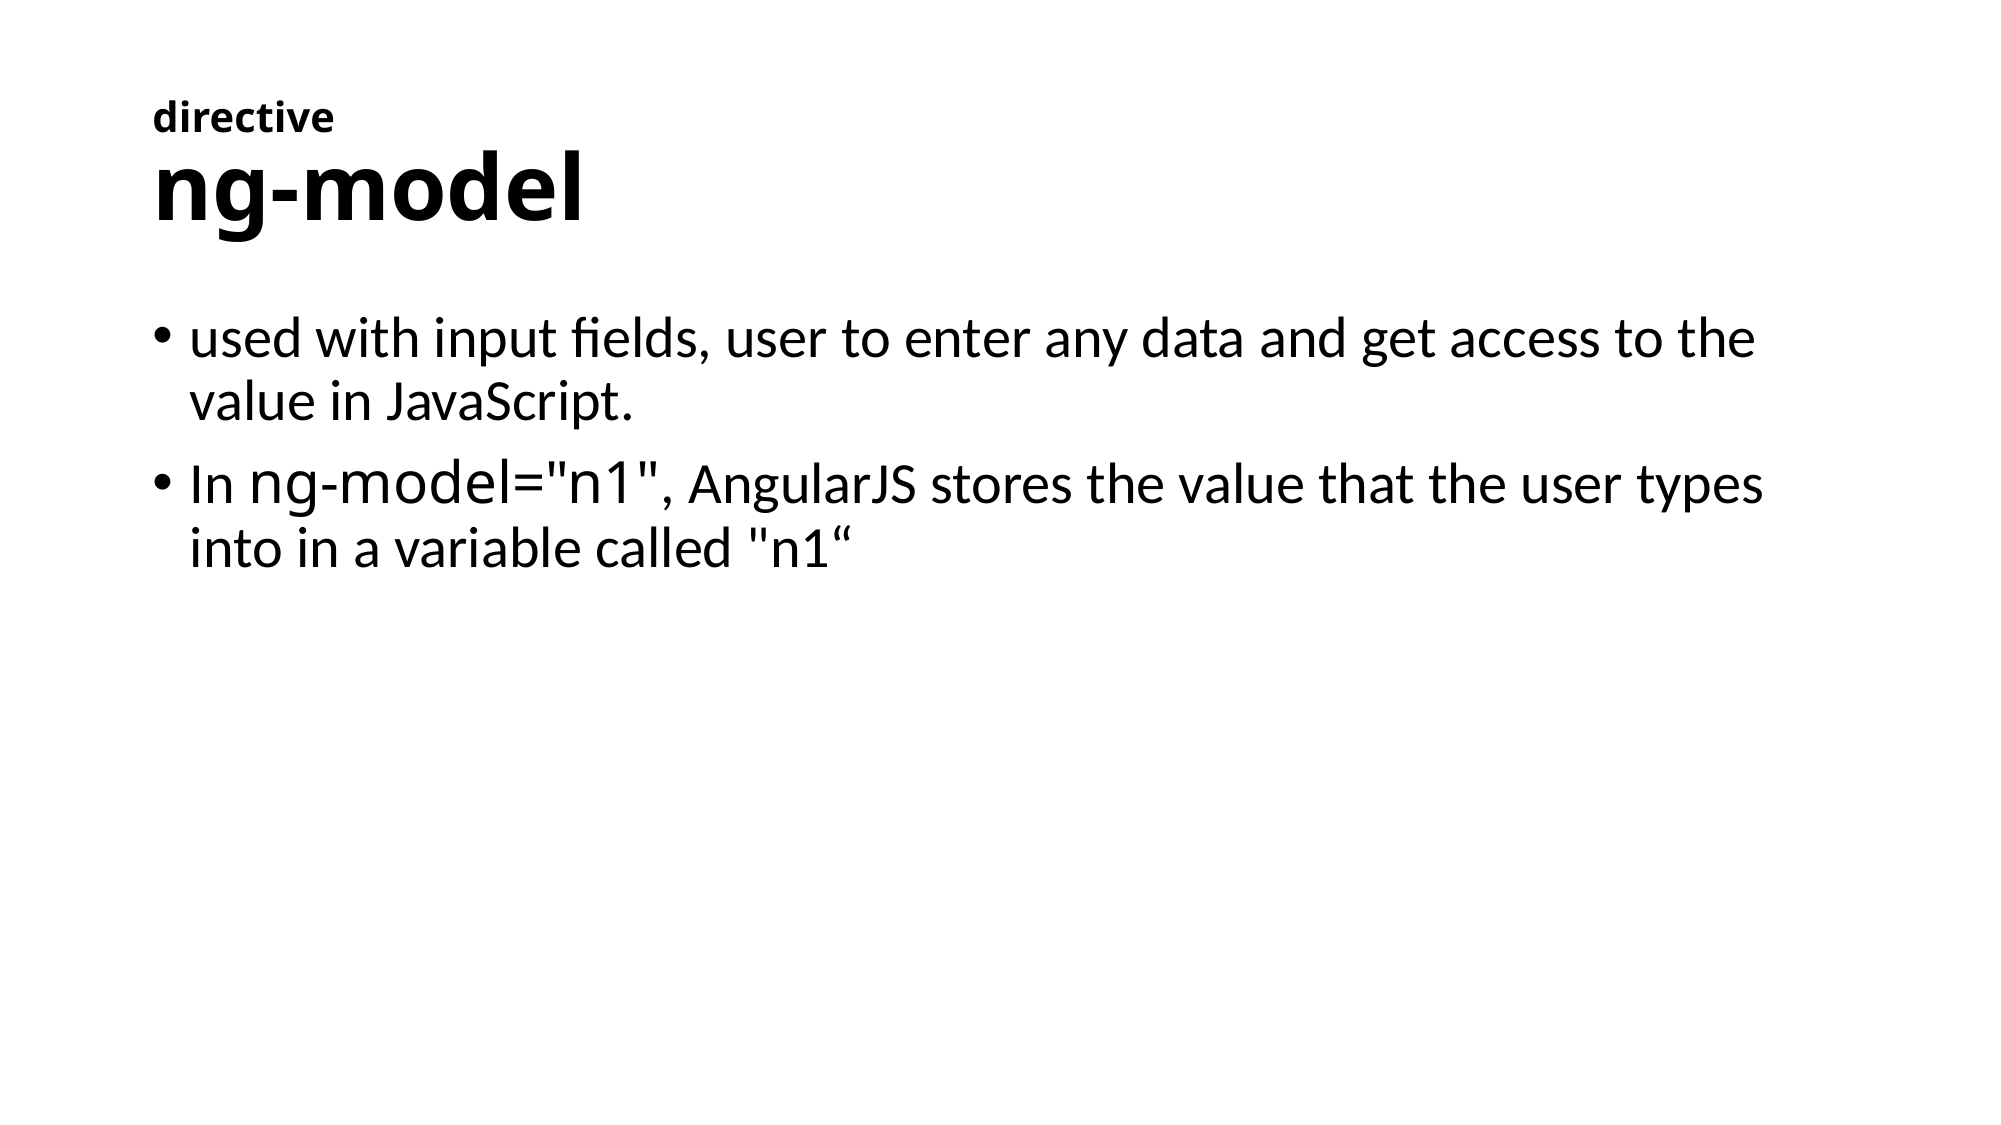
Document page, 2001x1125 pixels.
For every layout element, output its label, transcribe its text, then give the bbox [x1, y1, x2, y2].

list used with input fields, user to enter any data and get access to the value in JavaScript. In ng-model="n1", AngularJS stores the value that the user types into in a variable called "n1“ [137, 299, 1863, 1014]
title directive ng-model [137, 59, 1863, 278]
